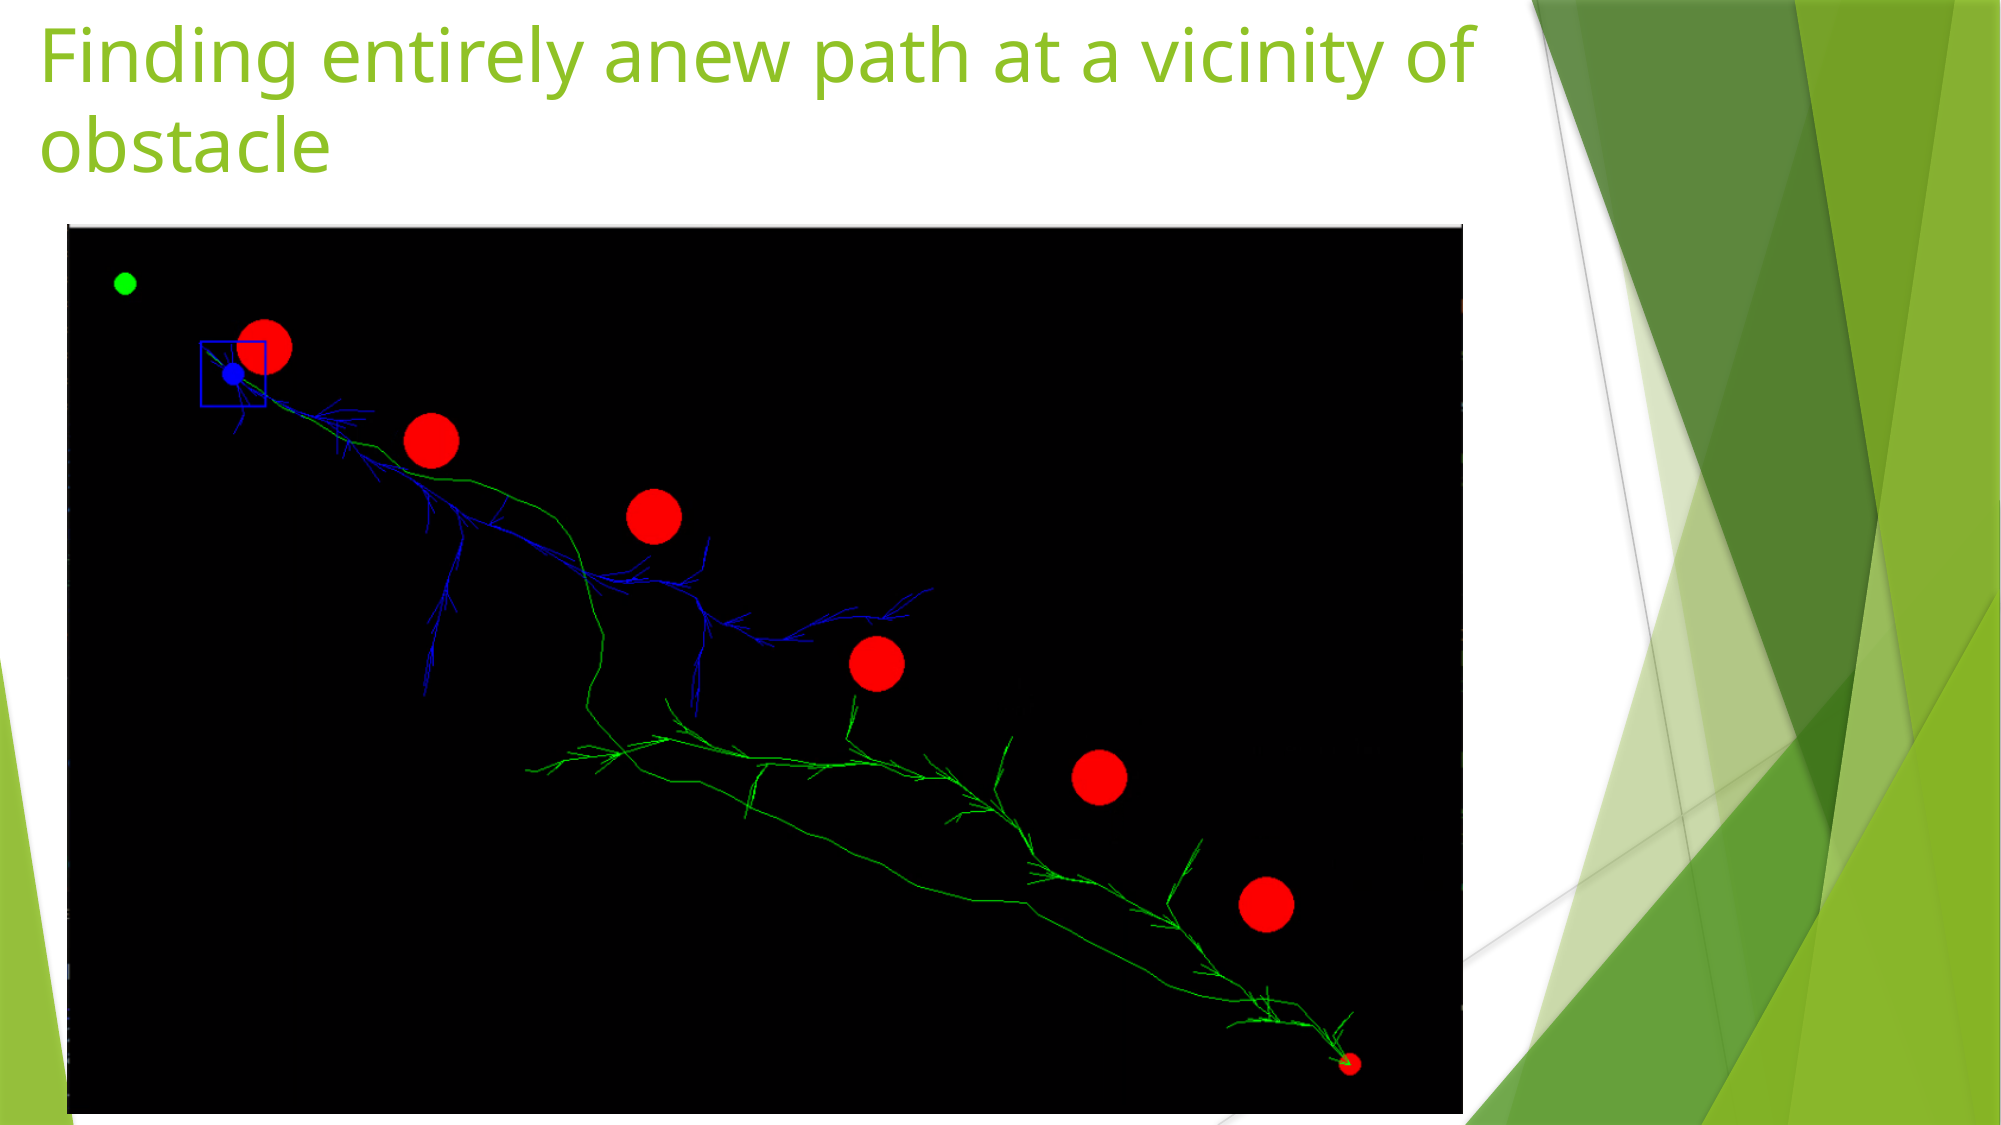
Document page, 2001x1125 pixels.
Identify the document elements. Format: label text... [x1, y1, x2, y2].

picture [66, 224, 1463, 1114]
text_box Finding entirely anew path at a vicinity of obstacle [23, 0, 1547, 225]
